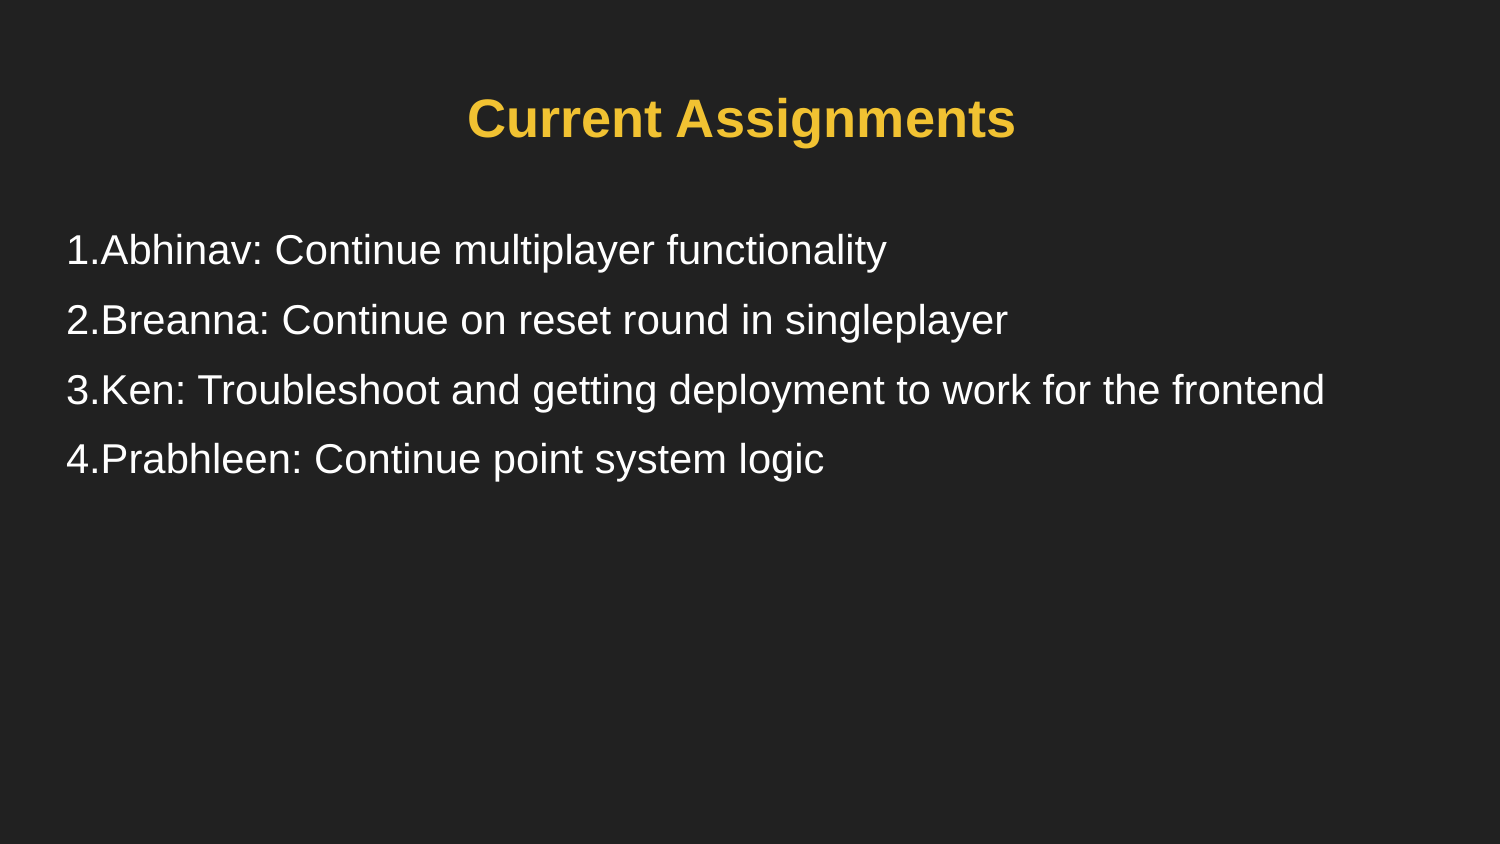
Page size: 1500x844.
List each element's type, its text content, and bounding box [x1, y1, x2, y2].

title Current Assignments [51, 72, 1449, 167]
list 1.Abhinav: Continue multiplayer functionality 2.Breanna: Continue on reset round in singleplayer 3.Ken: Troubleshoot and getting deployment to work for the frontend 4.Prabhleen: Continue point system logic [51, 189, 1449, 750]
